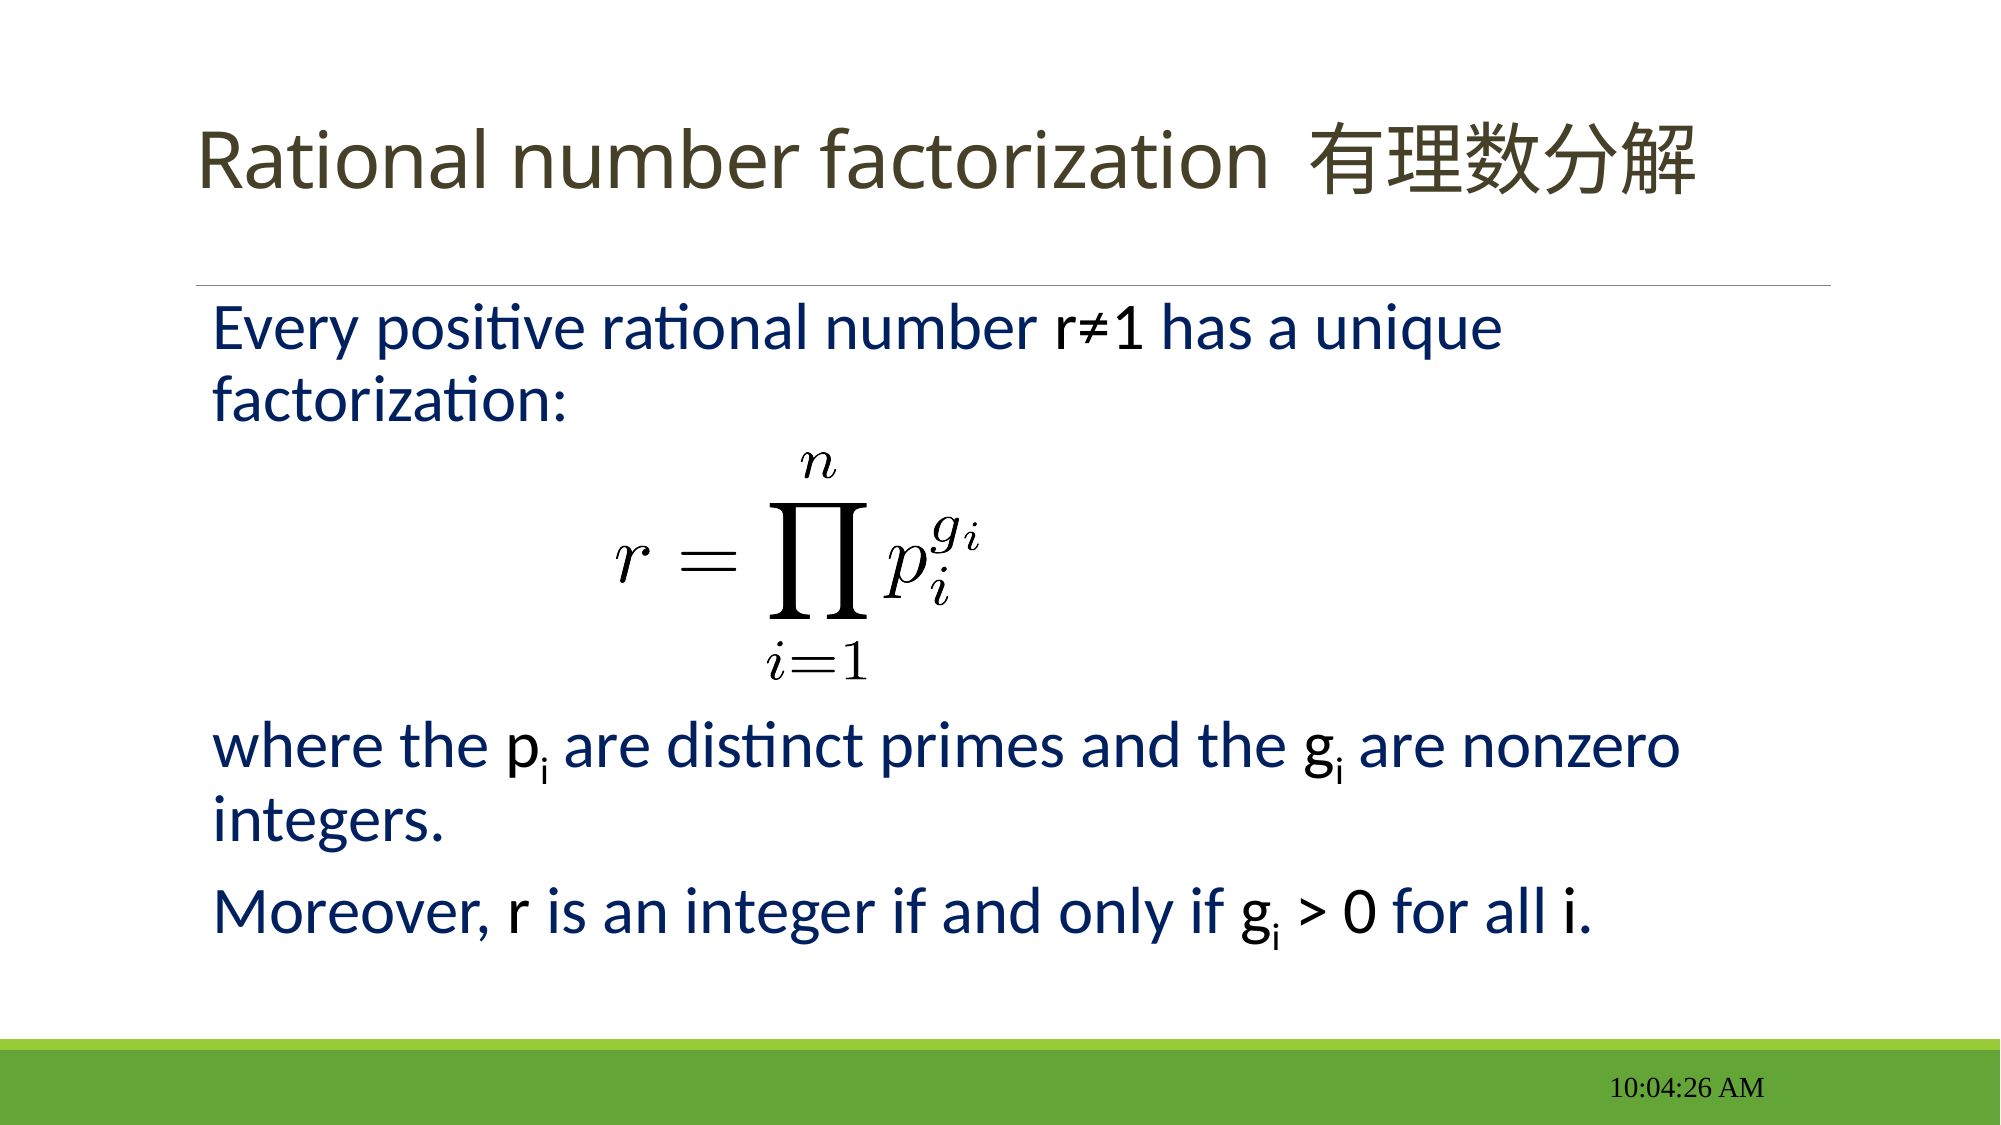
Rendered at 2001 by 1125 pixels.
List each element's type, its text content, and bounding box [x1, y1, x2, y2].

picture [614, 451, 979, 680]
list Every positive rational number r≠1 has a unique factorization: where the pi are distinct primes and the gi are nonzero integers. Moreover, r is an integer if and only if gi > 0 for all i. [180, 284, 1830, 963]
title Rational number factorization 有理数分解 [180, 47, 1830, 213]
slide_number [1594, 1055, 2000, 1116]
